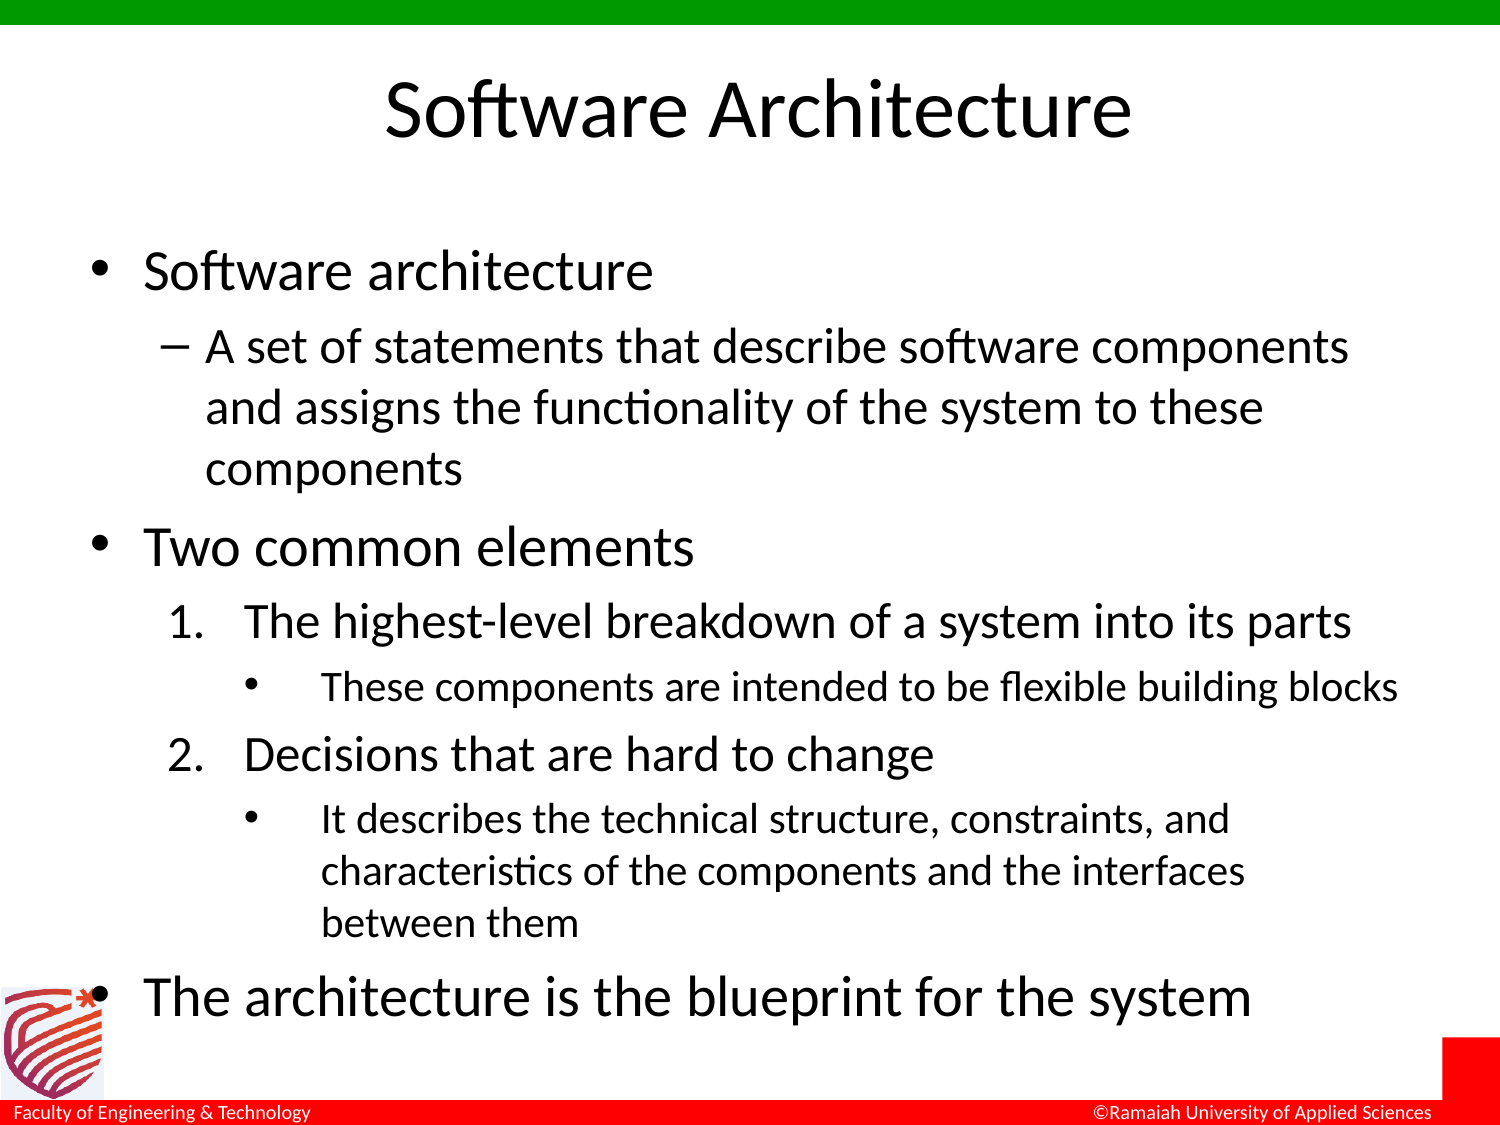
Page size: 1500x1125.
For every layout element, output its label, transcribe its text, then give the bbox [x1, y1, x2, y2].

list Software architecture A set of statements that describe software components and assigns the functionality of the system to these components Two common elements The highest-level breakdown of a system into its parts These components are intended to be flexible building blocks Decisions that are hard to change It describes the technical structure, constraints, and characteristics of the components and the interfaces between them The architecture is the blueprint for the system [75, 224, 1425, 1063]
title Software Architecture [75, 45, 1425, 224]
picture [1, 987, 104, 1100]
